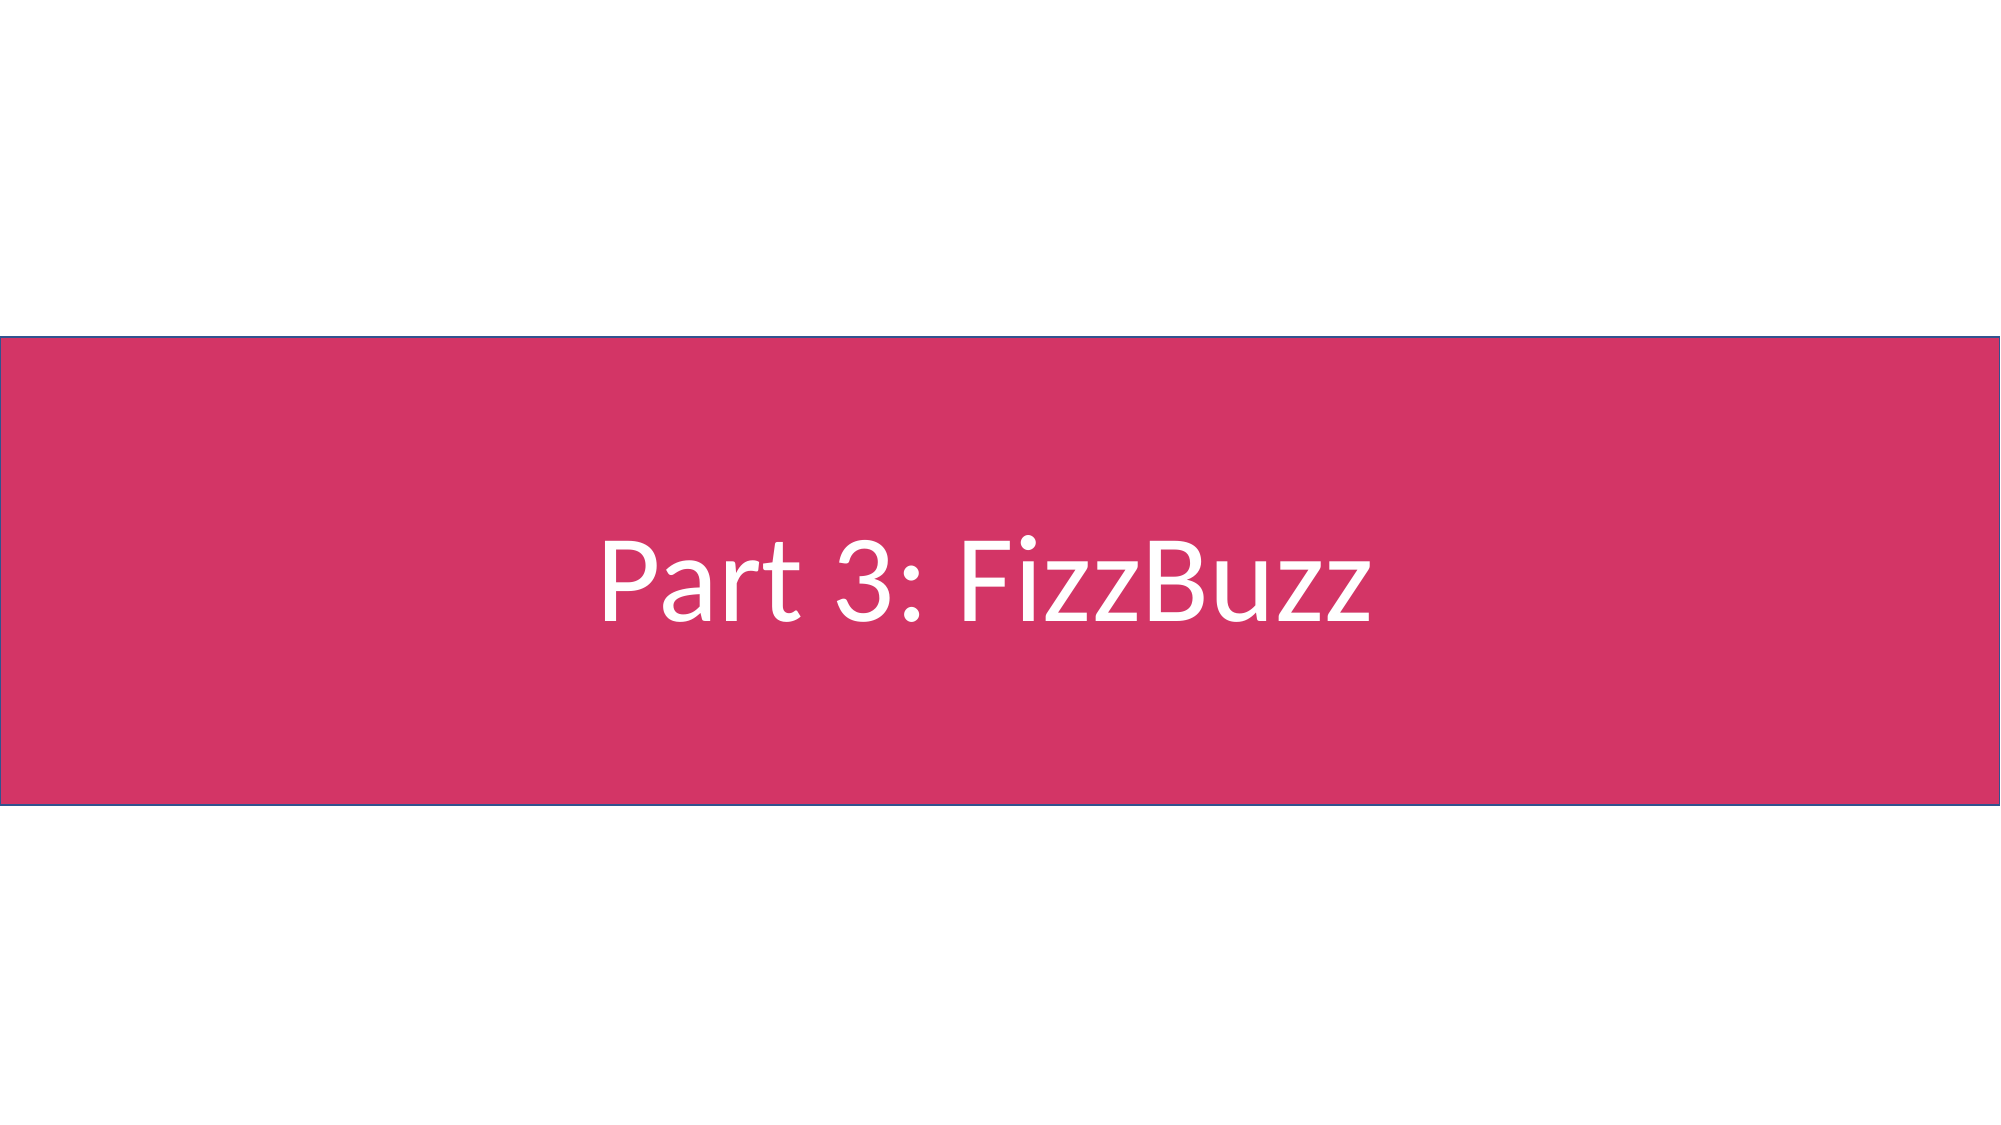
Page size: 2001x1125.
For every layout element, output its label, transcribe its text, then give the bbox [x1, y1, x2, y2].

text_box Part 3: FizzBuzz [0, 336, 2000, 806]
text_box [500, 509, 1500, 616]
